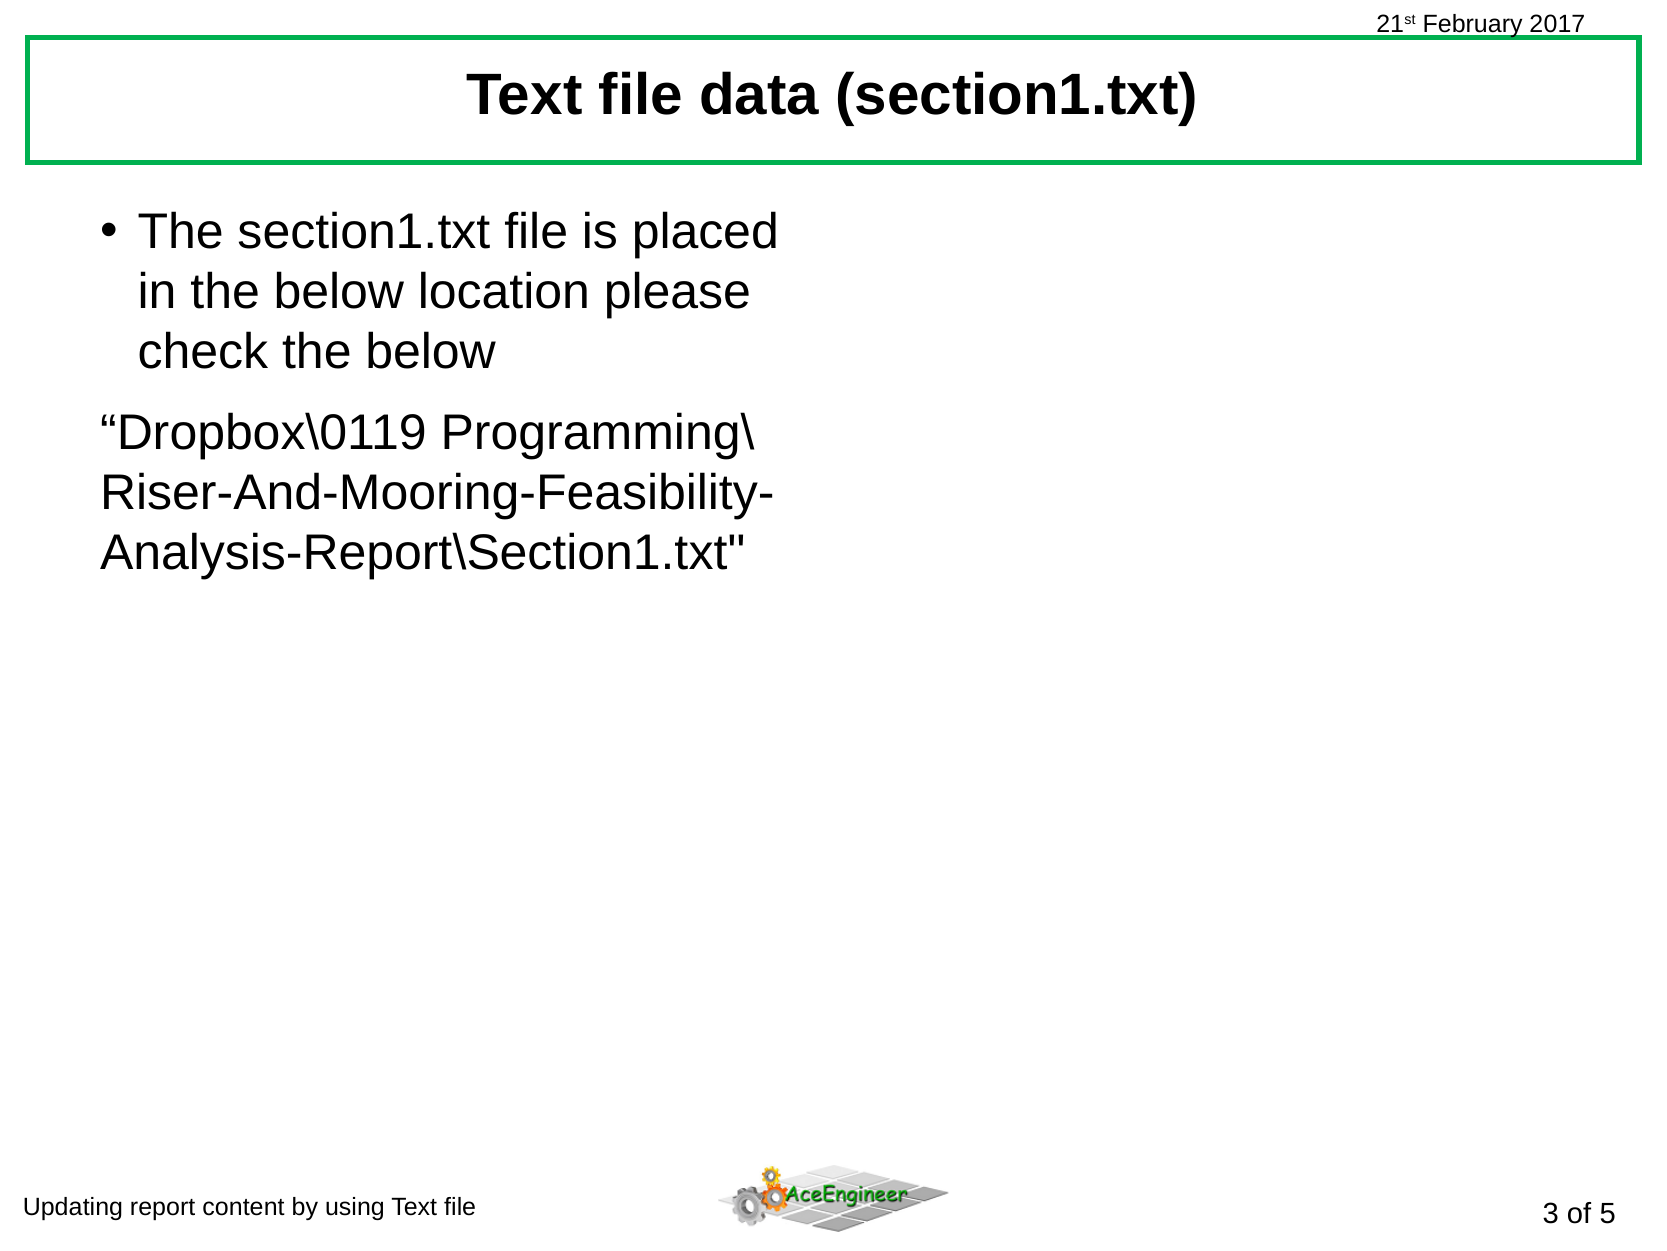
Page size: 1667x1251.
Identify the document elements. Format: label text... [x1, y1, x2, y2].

picture [718, 1164, 949, 1233]
title Text file data (section1.txt) [30, 34, 1637, 157]
list The section1.txt file is placed in the below location please check the below “Dropbox\0119 Programming\Riser-And-Mooring-Feasibility-Analysis-Report\Section1.txt" [85, 191, 817, 1126]
